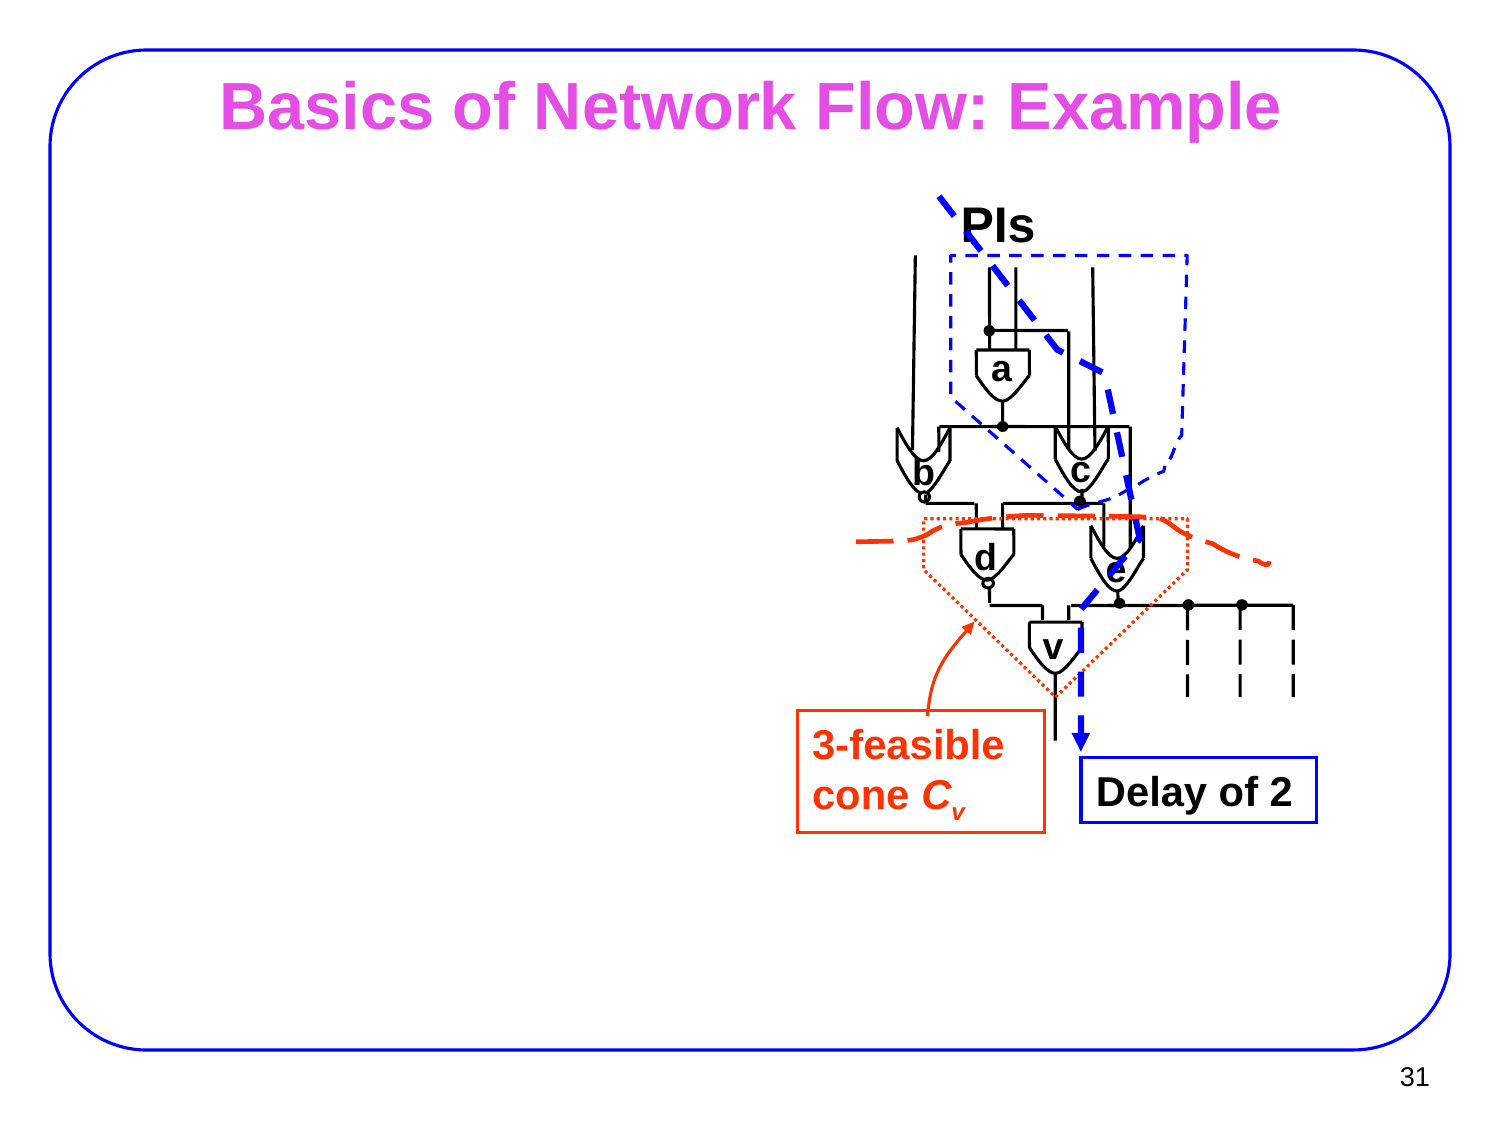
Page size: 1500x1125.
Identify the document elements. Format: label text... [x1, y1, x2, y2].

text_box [896, 427, 933, 494]
slide_number 31 [1351, 1047, 1444, 1104]
text_box PIs [879, 184, 1117, 260]
title Basics of Network Flow: Example [113, 66, 1389, 140]
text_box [797, 518, 934, 830]
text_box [938, 196, 1318, 826]
